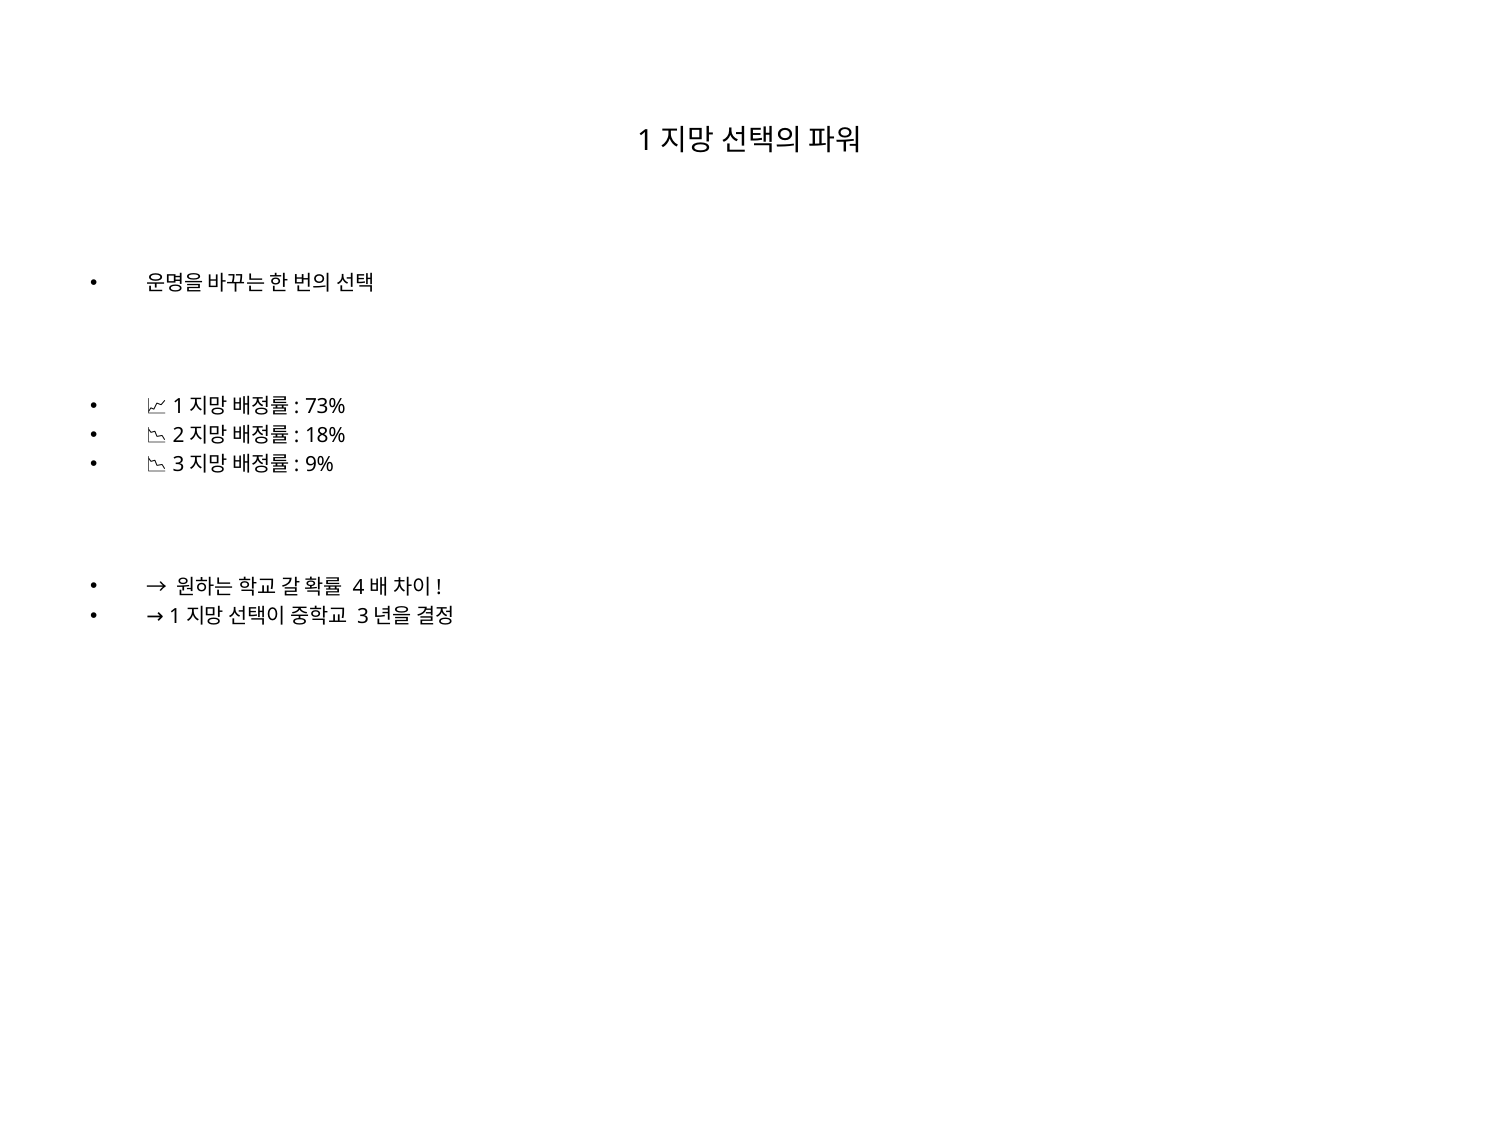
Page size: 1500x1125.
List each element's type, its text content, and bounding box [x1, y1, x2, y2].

title 1지망 선택의 파워 [75, 45, 1425, 233]
list 운명을 바꾸는 한 번의 선택 📈 1지망 배정률: 73% 📉 2지망 배정률: 18% 📉 3지망 배정률: 9% → 원하는 학교 갈 확률 4배 차이! → 1지망 선택이 중학교 3년을 결정 [75, 262, 1425, 1005]
